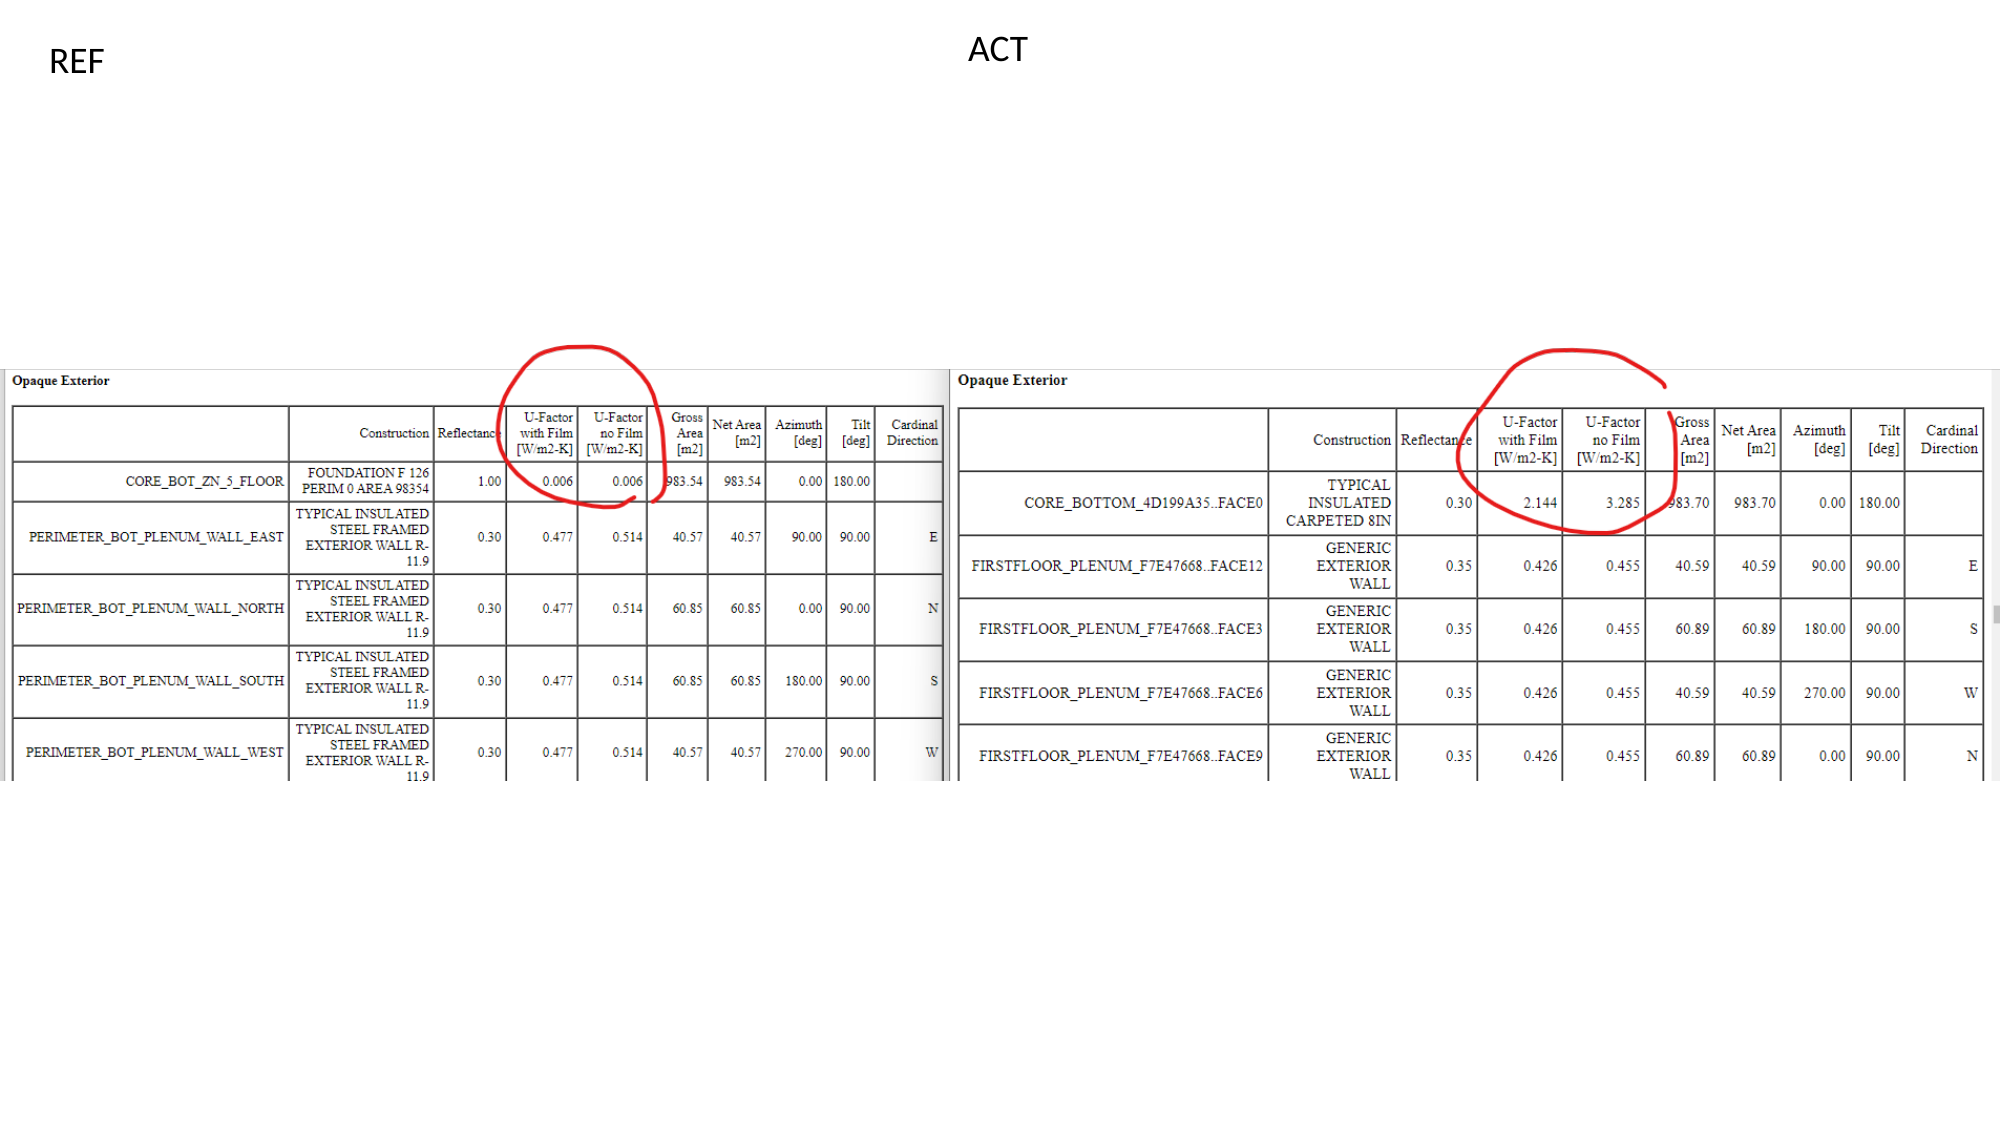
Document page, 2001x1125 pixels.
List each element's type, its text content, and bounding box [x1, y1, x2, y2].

text_box REF [34, 29, 597, 89]
picture [0, 344, 2000, 781]
text_box ACT [953, 16, 1516, 77]
